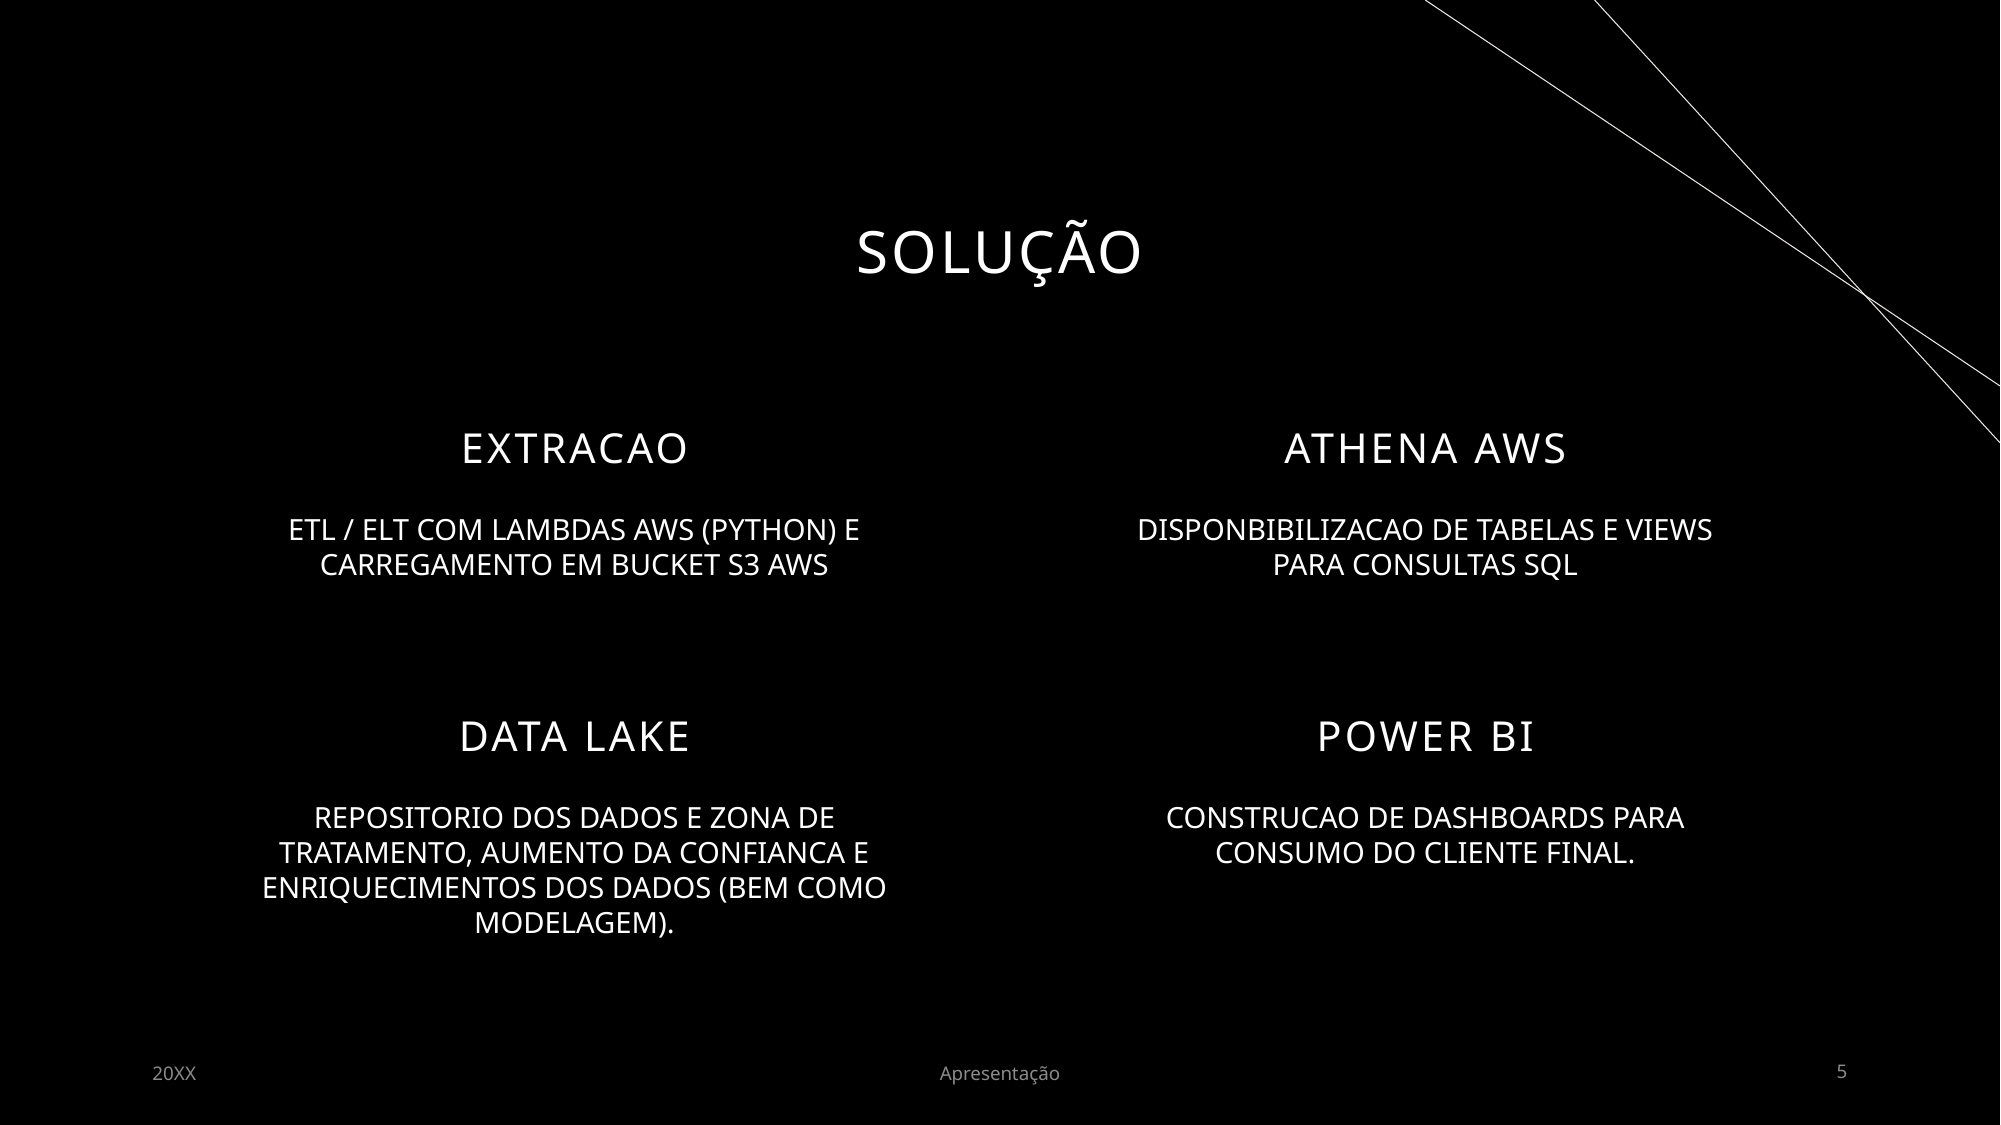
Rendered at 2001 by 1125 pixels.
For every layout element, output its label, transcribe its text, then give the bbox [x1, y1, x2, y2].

list REPOSITORIO DOS DADOS E ZONA DE TRATAMENTO, AUMENTO DA CONFIANCA E ENRIQUECIMENTOS DOS DADOS (BEM COMO MODELAGEM). [243, 791, 906, 966]
slide_number 20XX [137, 1042, 588, 1103]
slide_number 5 [1412, 1042, 1863, 1103]
list ETL / ELT COM LAMBDAS AWS (PYTHON) E CARREGAMENTO EM BUCKET S3 AWS [243, 503, 905, 678]
list DATA LAKE [243, 708, 906, 769]
title SOLUÇÃO [309, 146, 1691, 364]
list EXTRACAO [243, 420, 906, 481]
footer Apresentação [662, 1042, 1338, 1103]
list DISPONBIBILIZACAO DE TABELAS E VIEWS PARA CONSULTAS SQL [1094, 503, 1756, 678]
list POWER BI [1094, 708, 1756, 769]
list CONSTRUCAO DE DASHBOARDS PARA CONSUMO DO CLIENTE FINAL. [1094, 791, 1756, 966]
list ATHENA AWS [1094, 420, 1757, 481]
